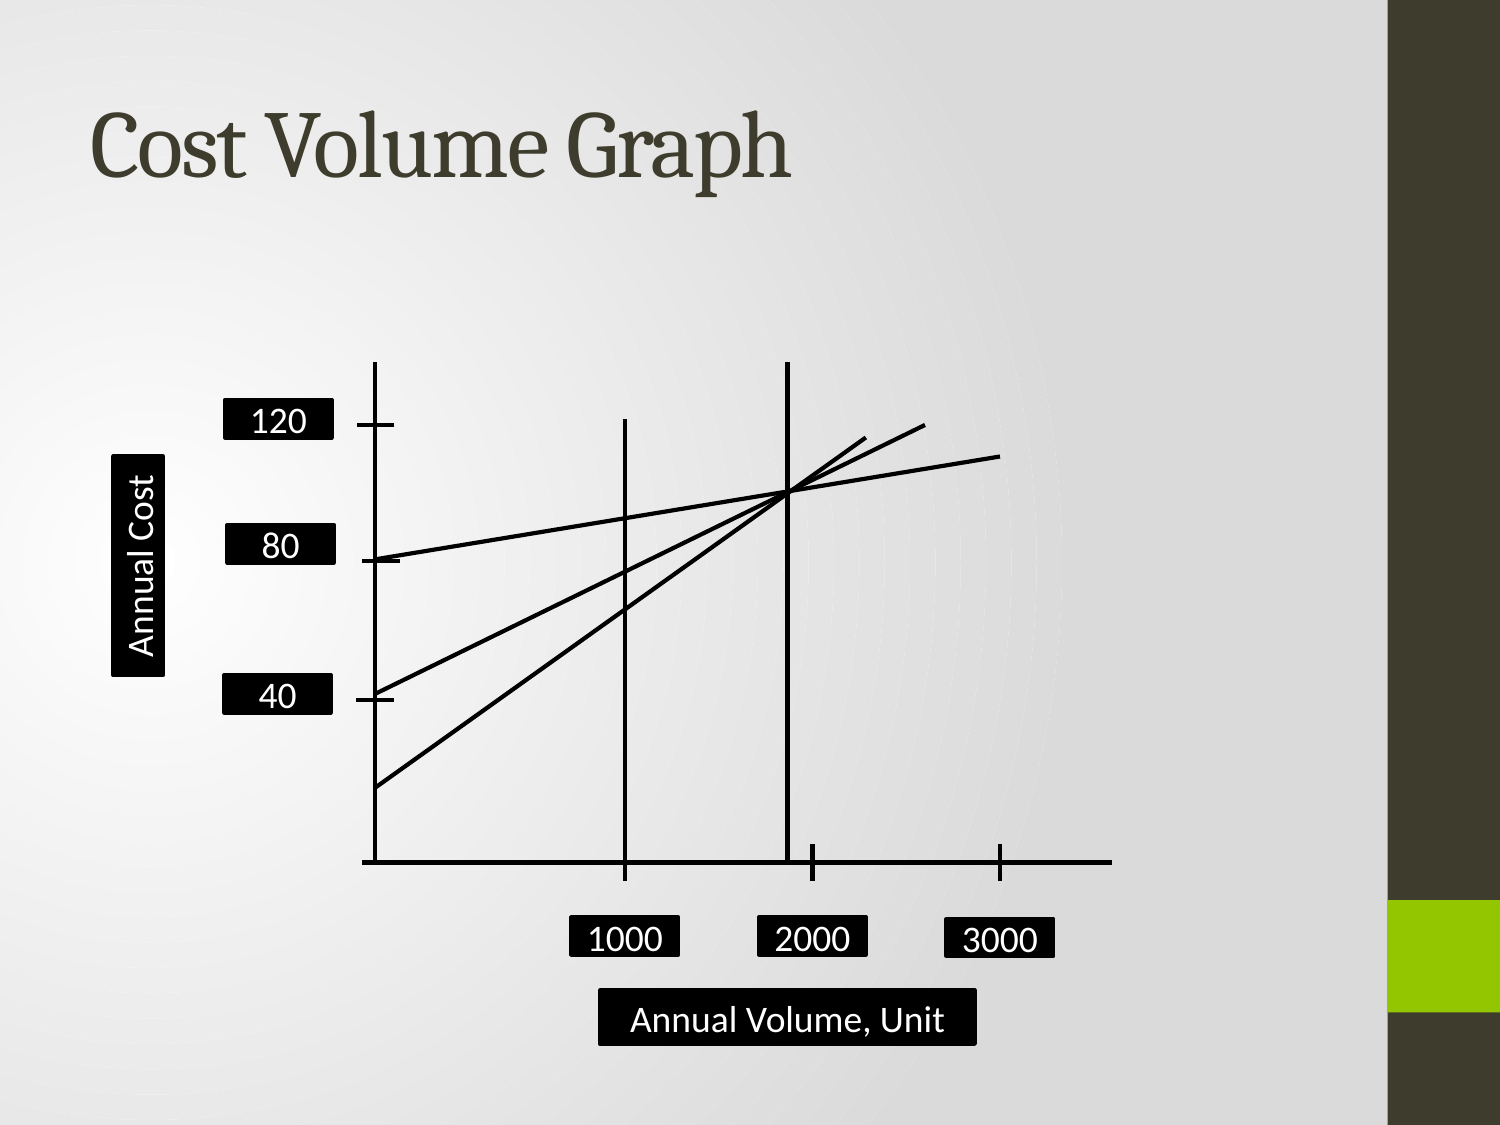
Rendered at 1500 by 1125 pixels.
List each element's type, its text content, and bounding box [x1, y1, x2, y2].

text_box 40 [222, 673, 333, 715]
text_box 3000 [944, 917, 1055, 958]
title Cost Volume Graph [75, 45, 1325, 233]
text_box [374, 696, 867, 788]
text_box 80 [225, 523, 336, 565]
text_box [374, 562, 926, 695]
text_box Annual Cost [111, 454, 165, 677]
text_box 1000 [569, 915, 680, 957]
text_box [374, 455, 1001, 560]
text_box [374, 424, 926, 452]
text_box Annual Volume, Unit [598, 988, 977, 1046]
text_box 2000 [757, 915, 868, 957]
text_box 120 [223, 398, 334, 440]
